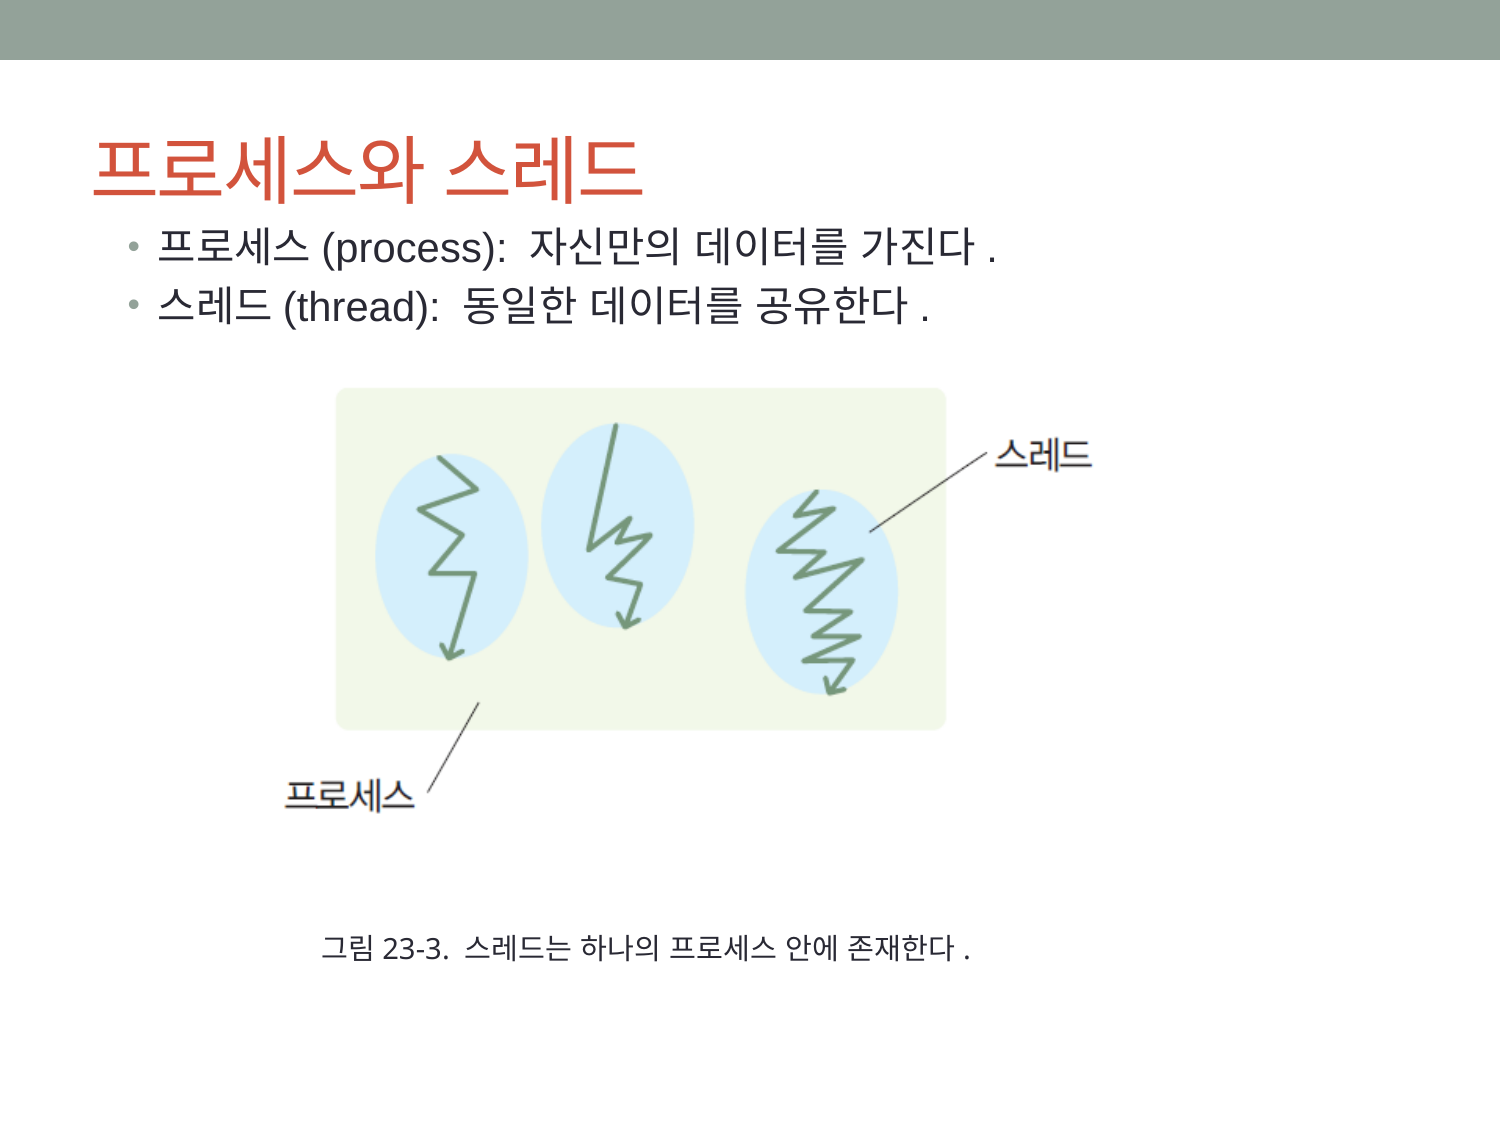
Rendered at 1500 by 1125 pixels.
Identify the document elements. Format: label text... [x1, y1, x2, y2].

text_box 그림23-3. 스레드는 하나의 프로세스 안에 존재한다. [306, 922, 1023, 973]
list 프로세스(process): 자신만의 데이터를 가진다. 스레드(thread): 동일한 데이터를 공유한다. [112, 213, 1460, 895]
picture [277, 382, 1100, 821]
title 프로세스와 스레드 [75, 87, 1425, 250]
